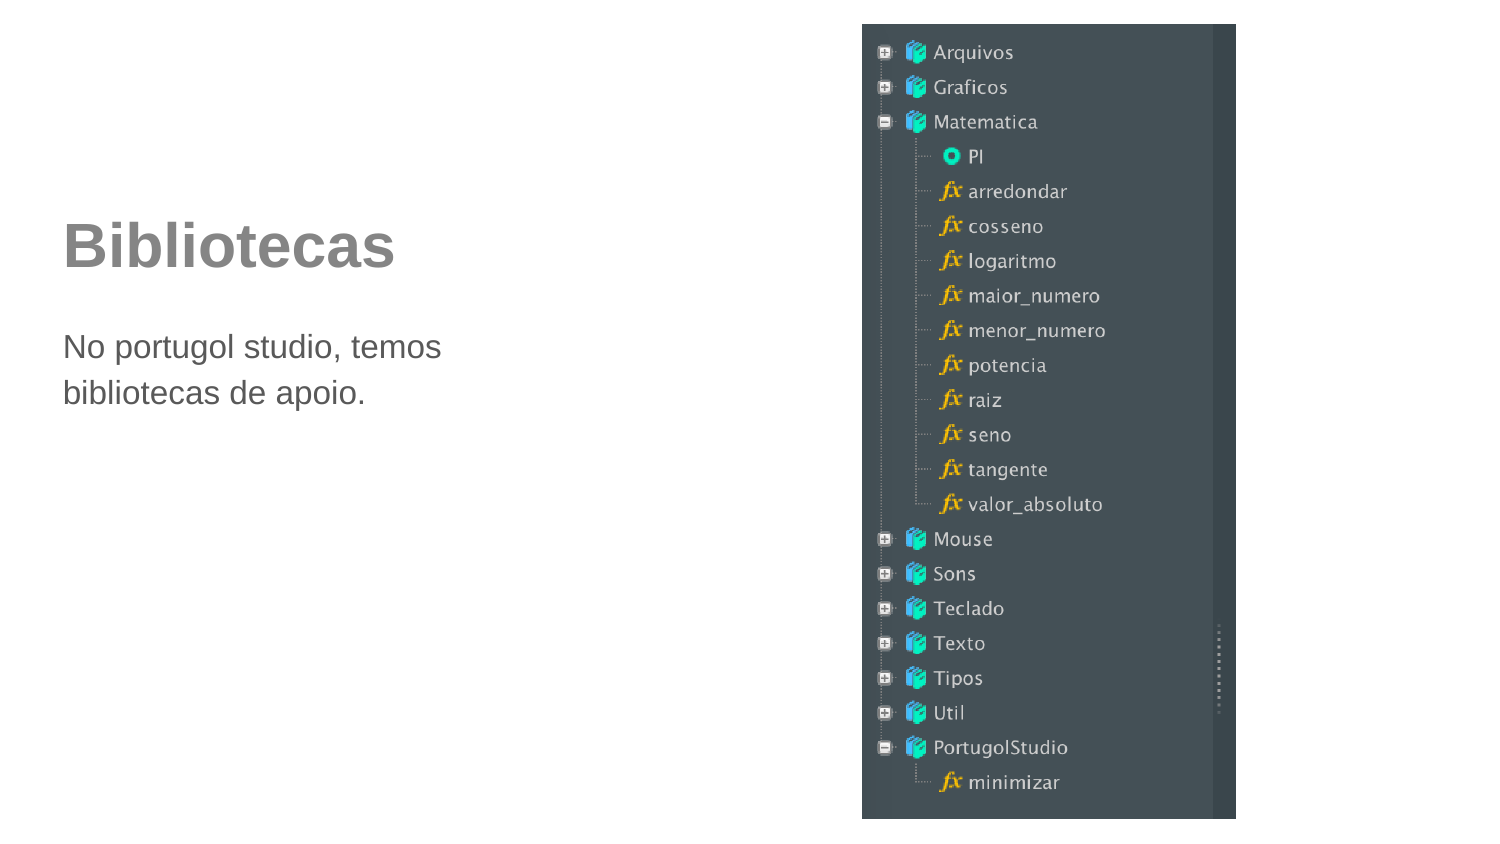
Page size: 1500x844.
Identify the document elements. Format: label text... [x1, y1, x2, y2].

list No portugol studio, temos bibliotecas de apoio. [47, 304, 543, 727]
picture [862, 24, 1236, 819]
title Bibliotecas [47, 66, 838, 295]
